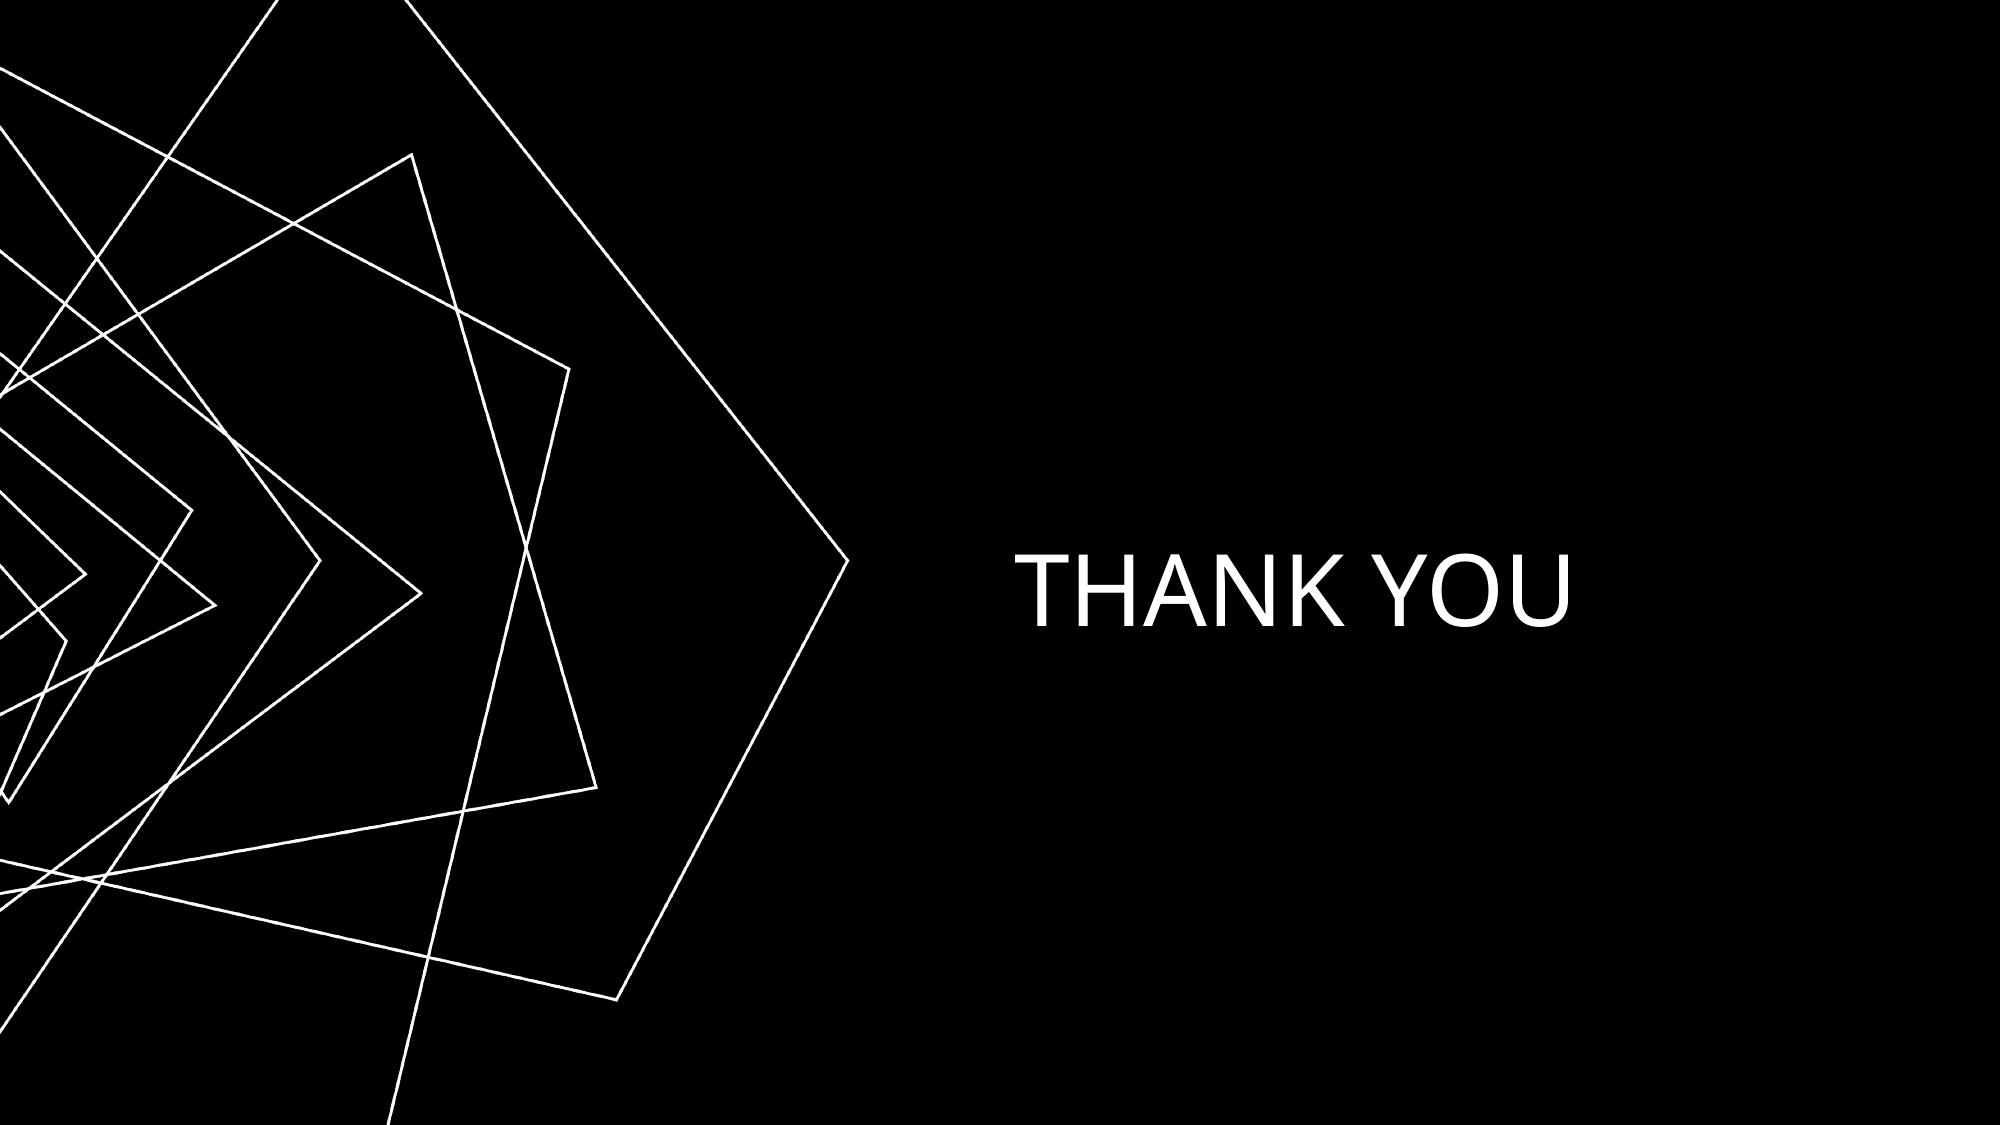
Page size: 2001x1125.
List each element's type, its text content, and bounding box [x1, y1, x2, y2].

picture [0, 0, 850, 1125]
title Thank you [999, 61, 1829, 656]
